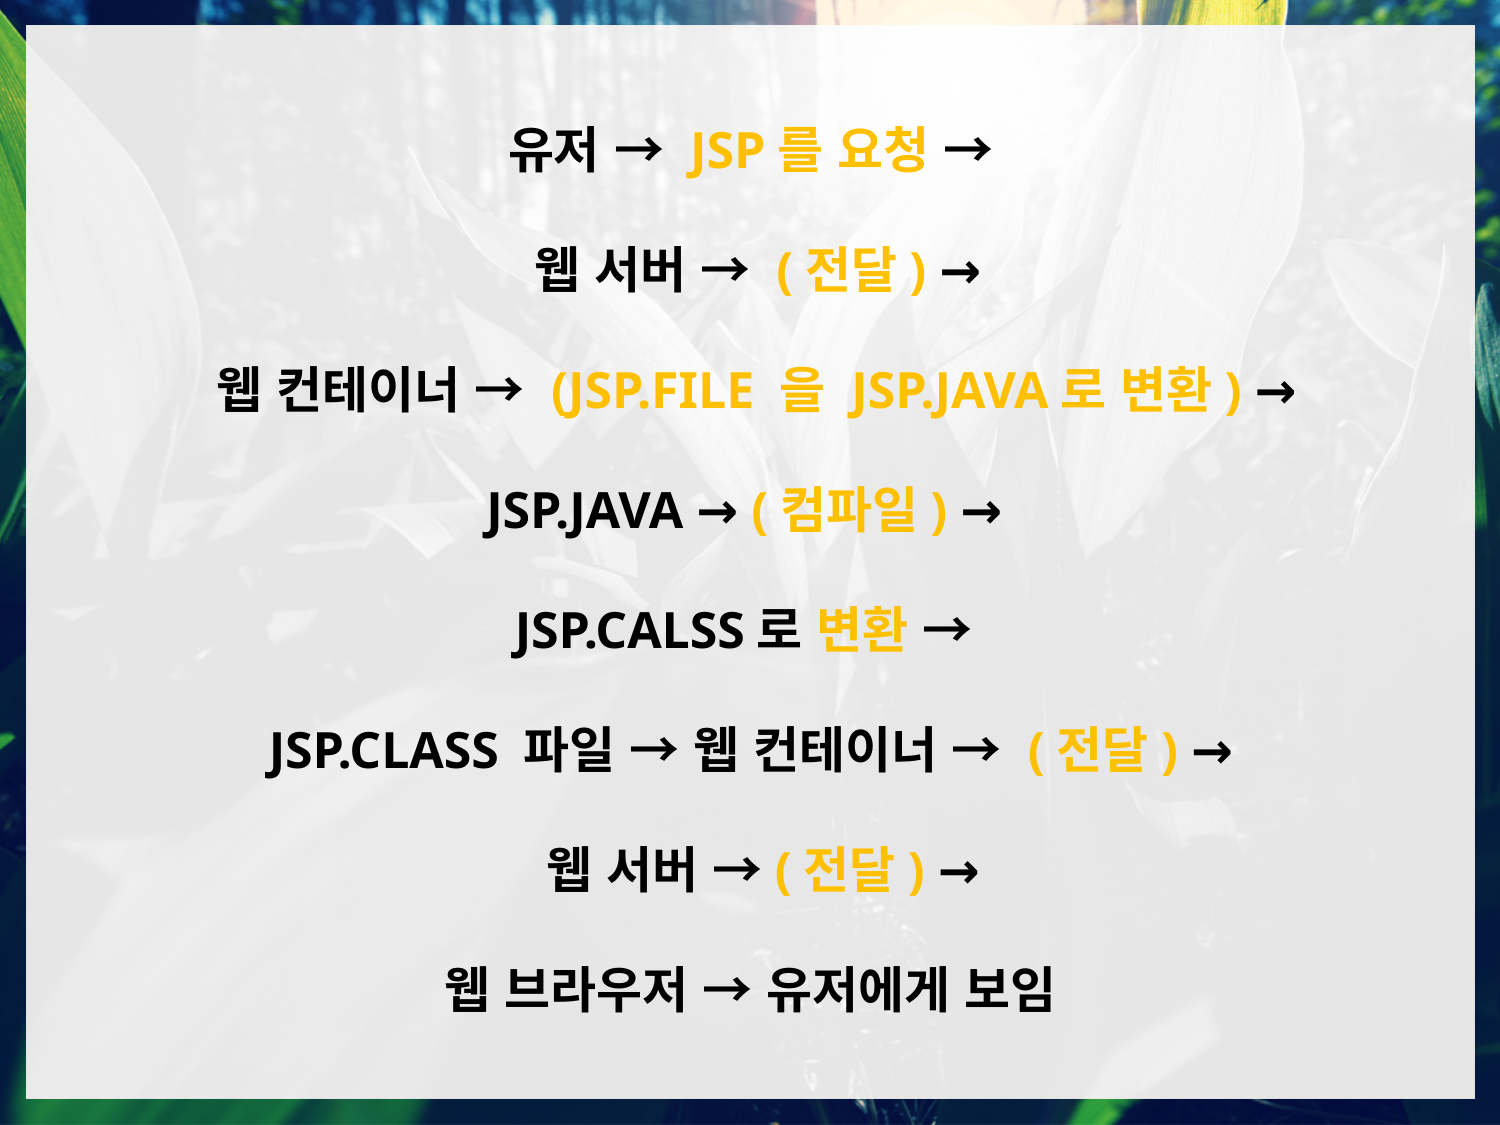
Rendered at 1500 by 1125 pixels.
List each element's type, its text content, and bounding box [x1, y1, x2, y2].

title 유저 → JSP를 요청 → 웹 서버 → (전달) → 웹 컨테이너 → (JSP.FILE 을 JSP.JAVA로 변환) → JSP.JAVA → (컴파일) → JSP.CALSS로 변환 → JSP.CLASS 파일 → 웹 컨테이너 → (전달) → 웹 서버 →(전달) → 웹 브라우저 → 유저에게 보임 [88, 42, 1414, 1094]
picture [0, 0, 1500, 1125]
